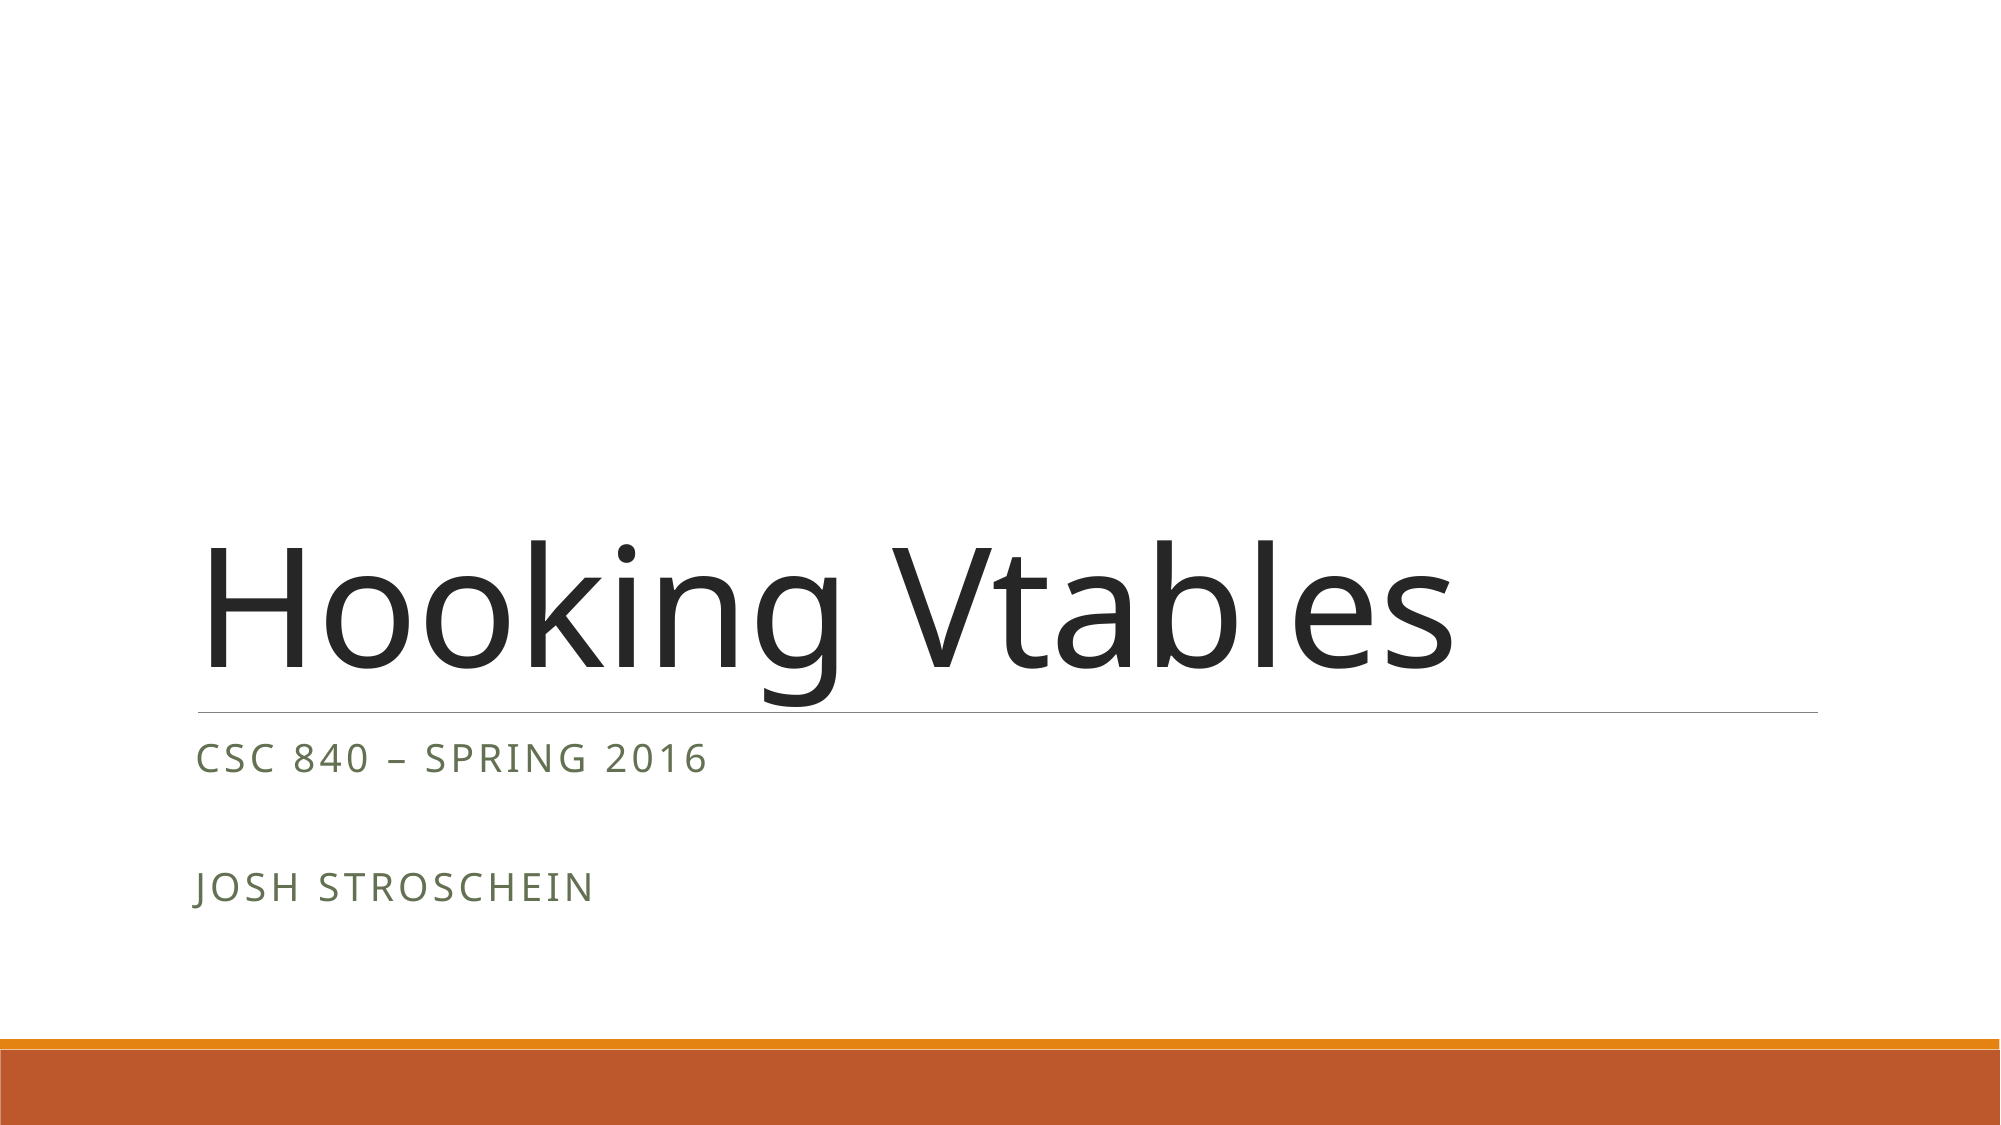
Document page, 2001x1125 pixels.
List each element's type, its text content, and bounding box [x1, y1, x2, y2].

subtitle CSC 840 – Spring 2016 Josh Stroschein [180, 730, 1831, 919]
title Hooking Vtables [180, 124, 1830, 710]
